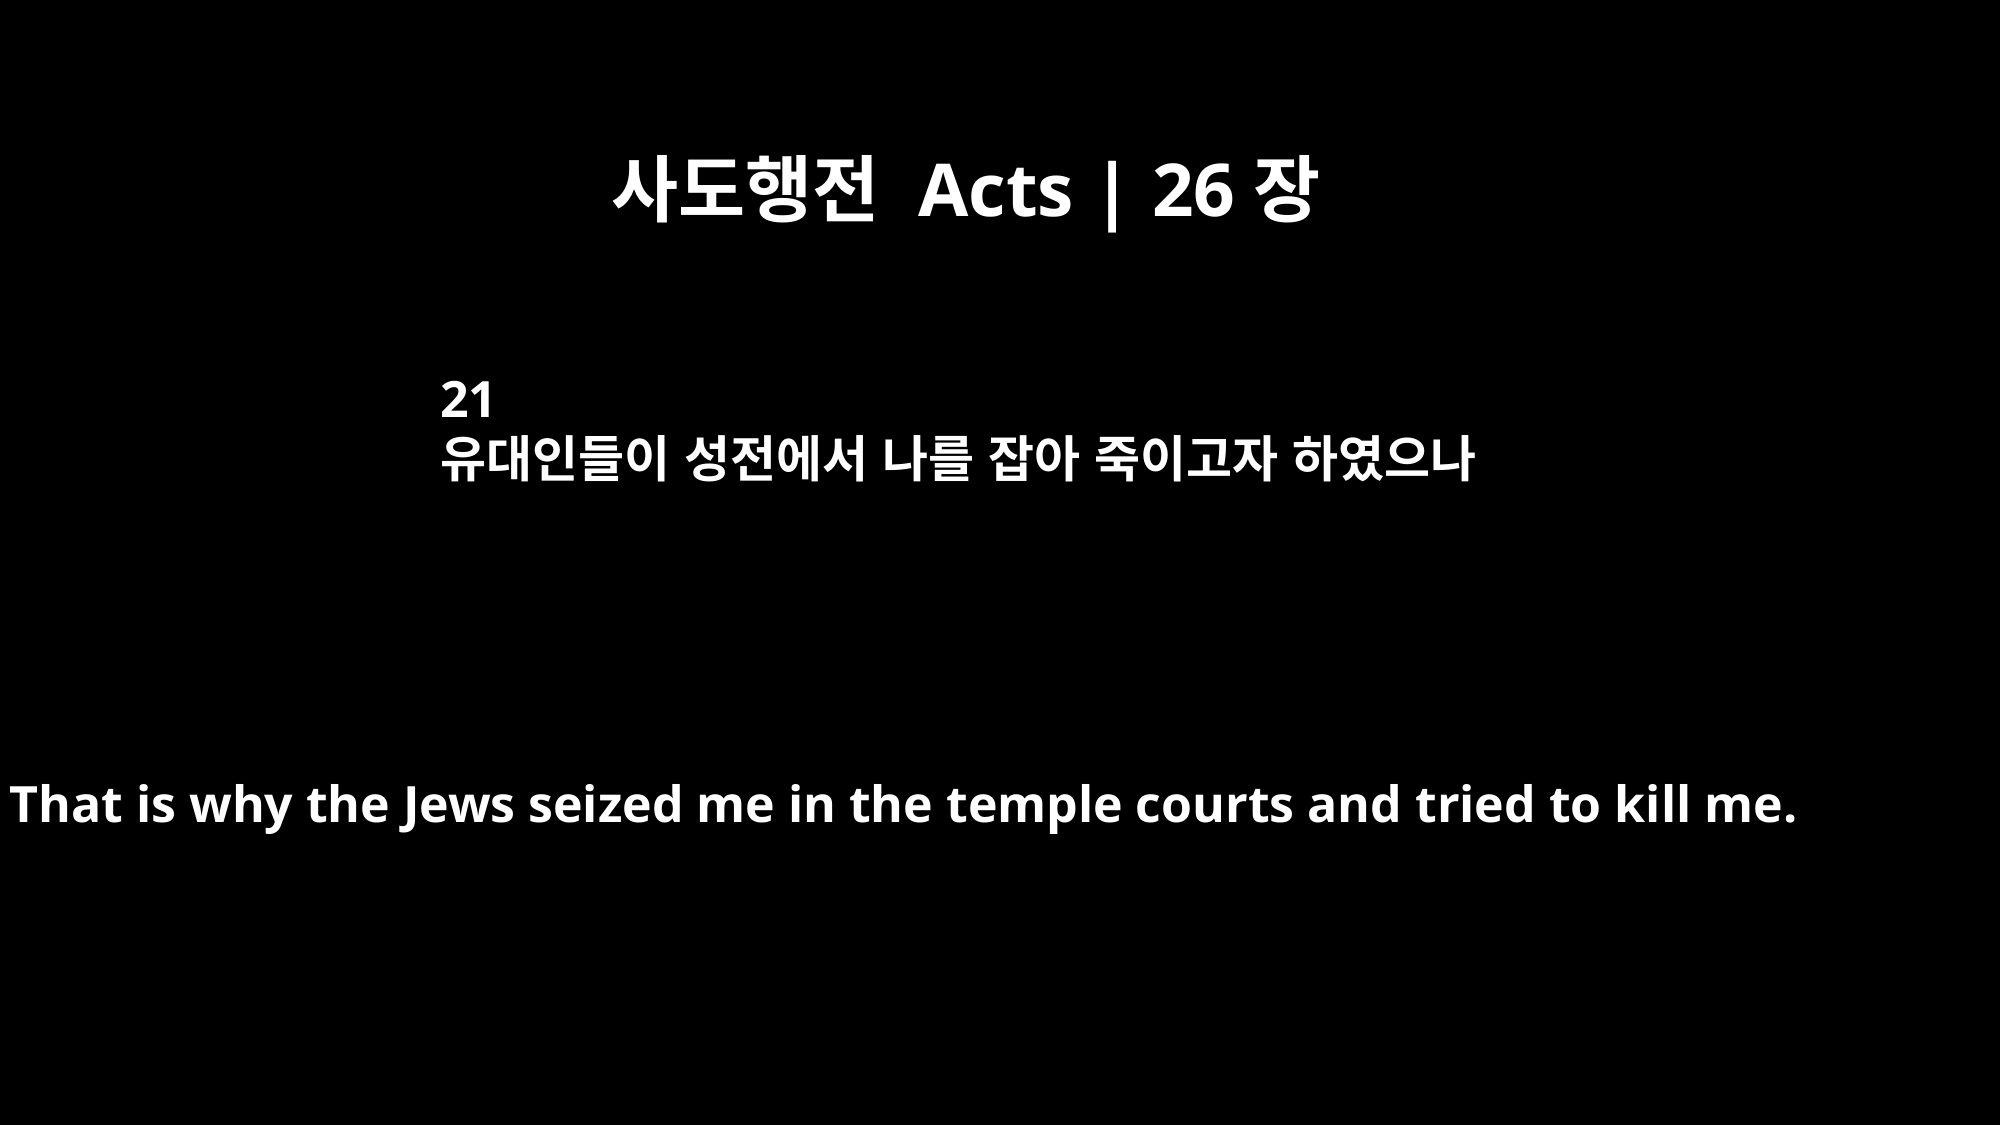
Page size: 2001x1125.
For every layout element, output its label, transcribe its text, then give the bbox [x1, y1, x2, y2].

text_box That is why the Jews seized me in the temple courts and tried to kill me. [0, 764, 1813, 840]
text_box 21 유대인들이 성전에서 나를 잡아 죽이고자 하였으나 [425, 359, 1492, 495]
text_box 사도행전 Acts | 26장 [596, 136, 1336, 239]
